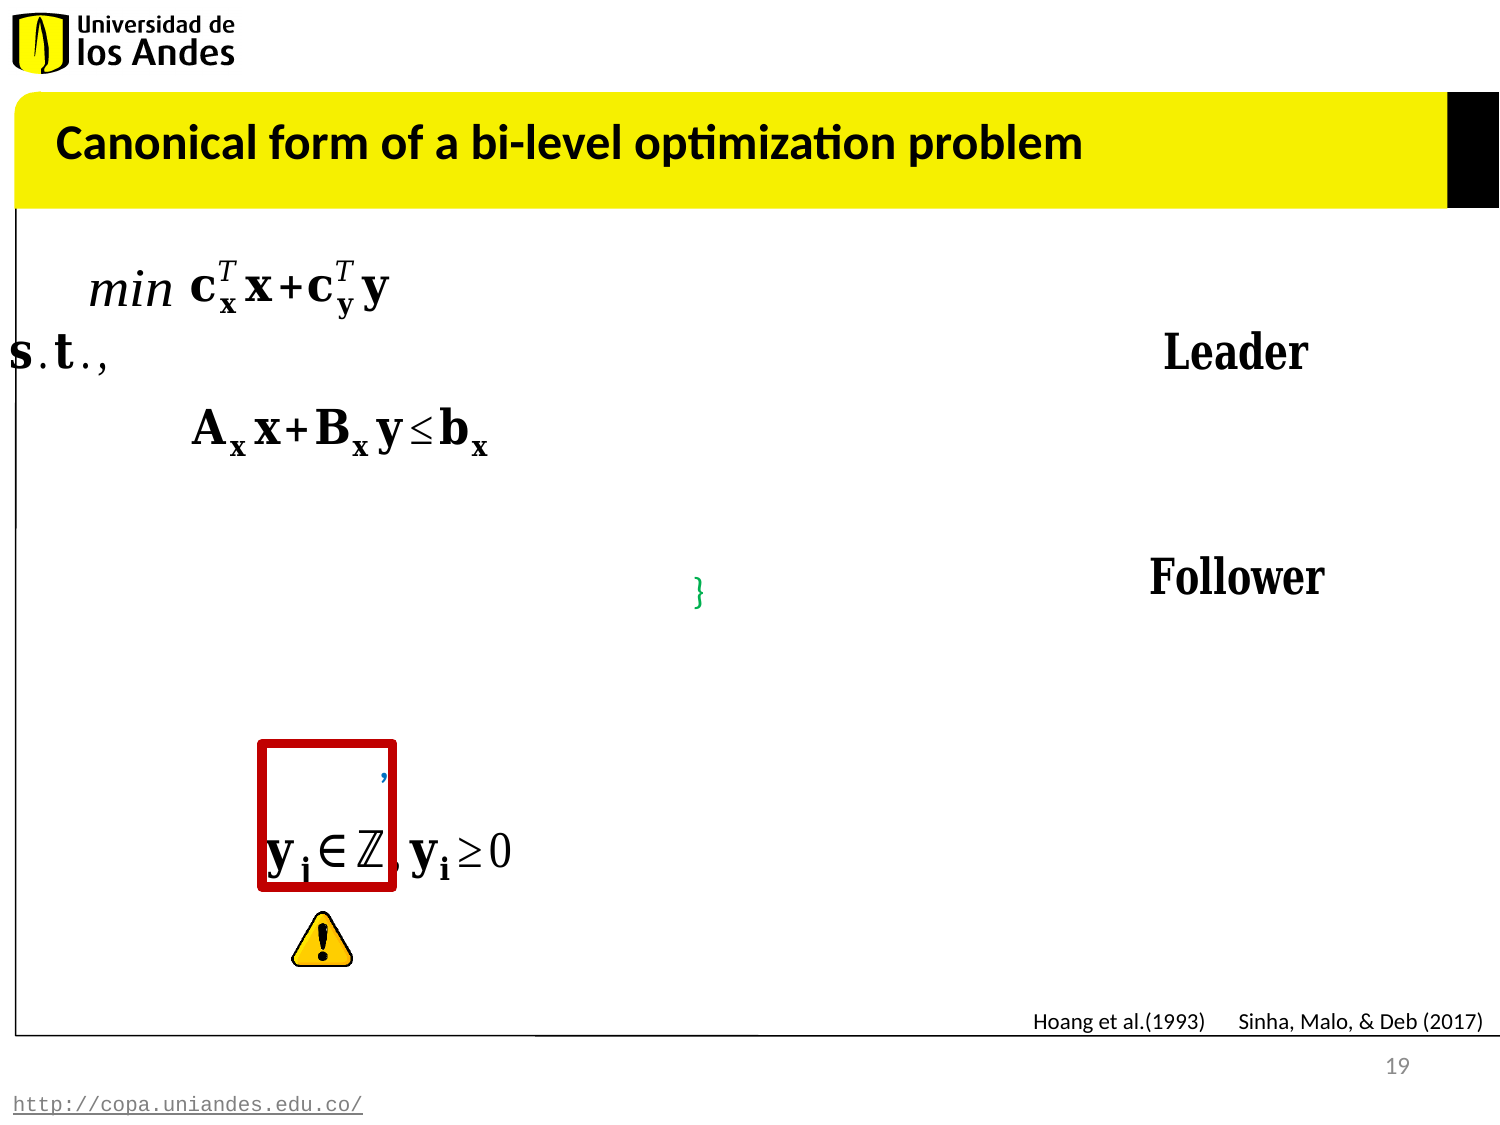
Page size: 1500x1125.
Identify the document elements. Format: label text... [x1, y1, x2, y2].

text_box Canonical form of a bi-level optimization problem [41, 101, 1392, 290]
picture [177, 258, 241, 326]
text_box Hoang et al.(1993) [1018, 999, 1222, 1042]
picture [8, 7, 242, 76]
picture [290, 910, 354, 967]
text_box [260, 742, 395, 889]
text_box Sinha, Malo, & Deb (2017) [1222, 999, 1499, 1042]
slide_number 19 [1074, 1042, 1425, 1103]
